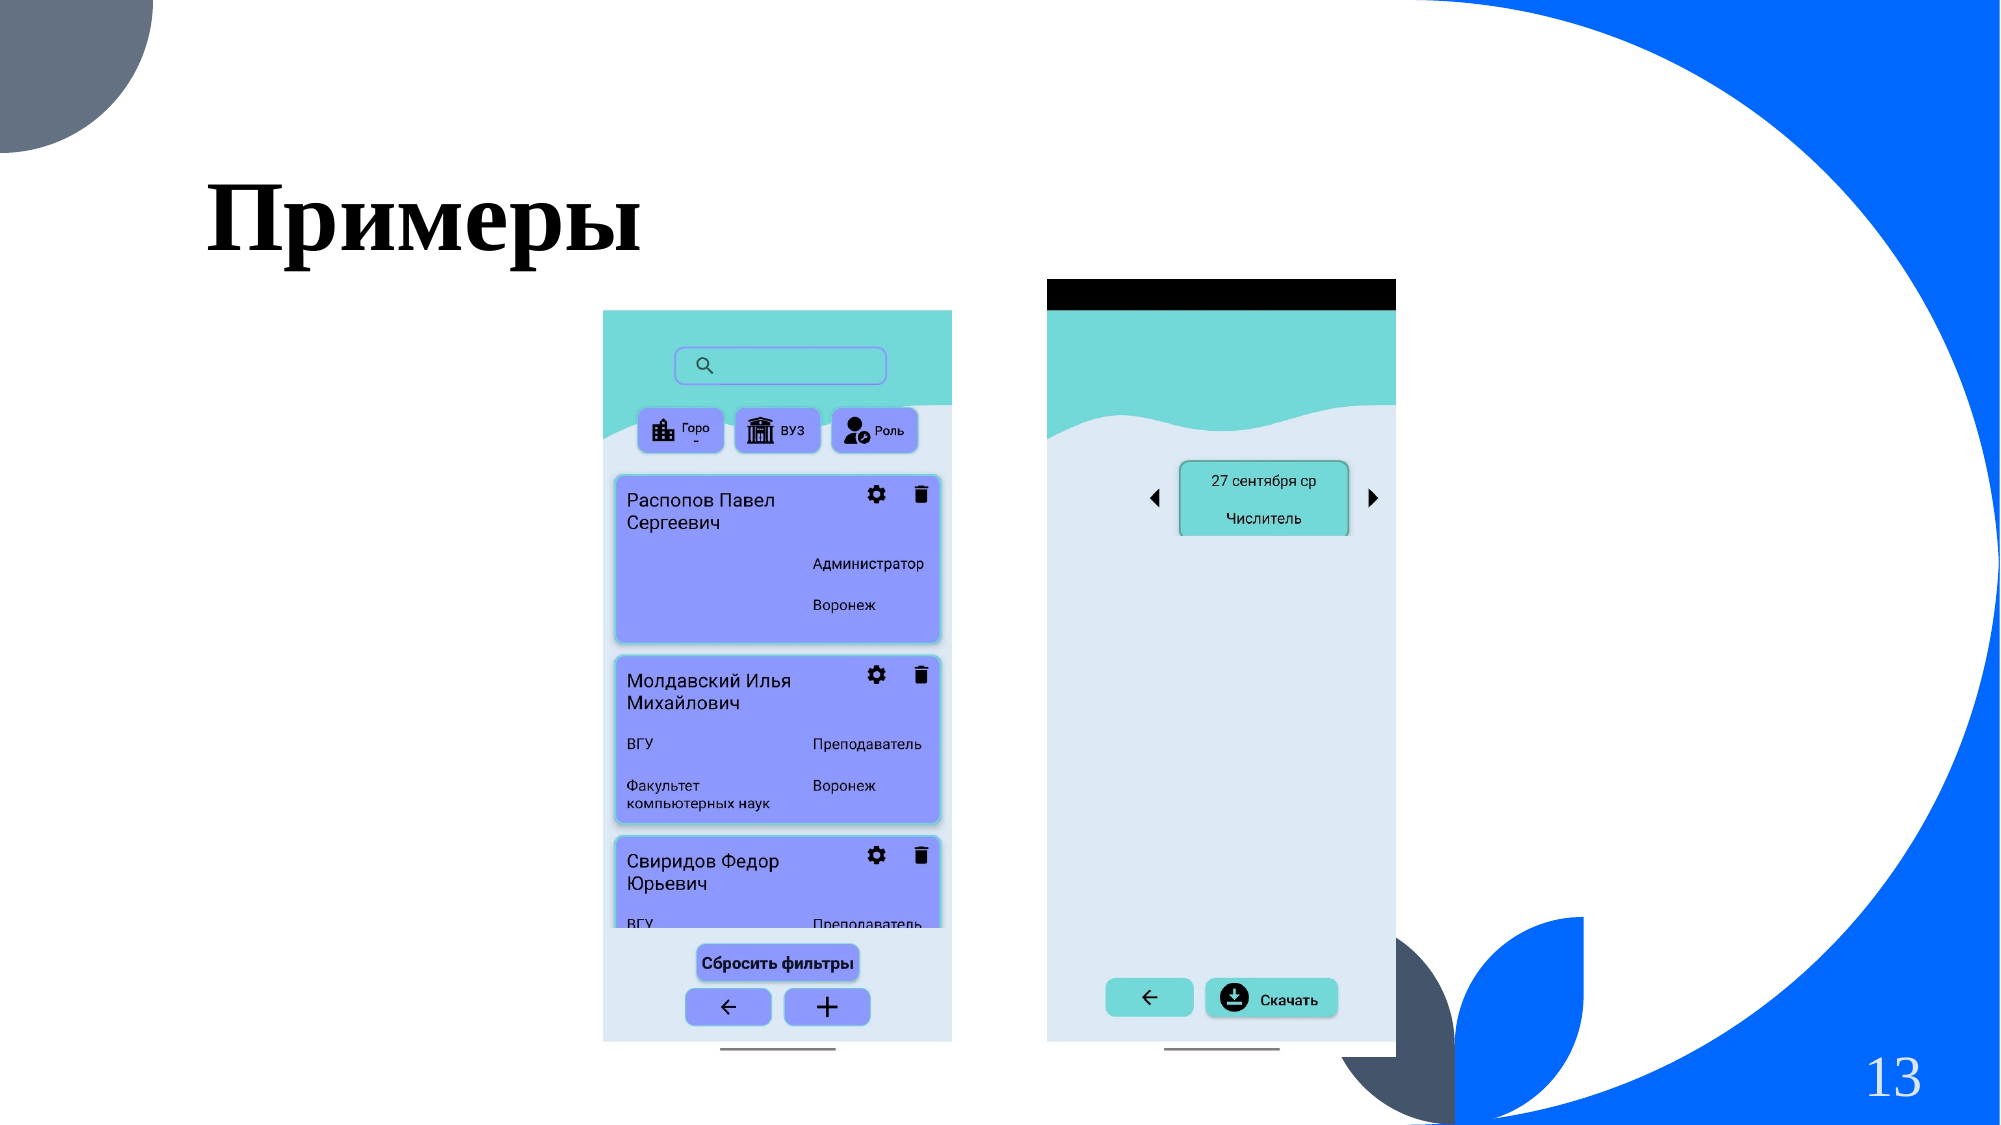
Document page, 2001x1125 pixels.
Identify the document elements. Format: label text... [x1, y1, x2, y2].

picture [1047, 279, 1396, 1057]
picture [603, 279, 952, 1057]
slide_number 13 [1665, 1042, 1938, 1103]
title Примеры [191, 62, 1796, 280]
